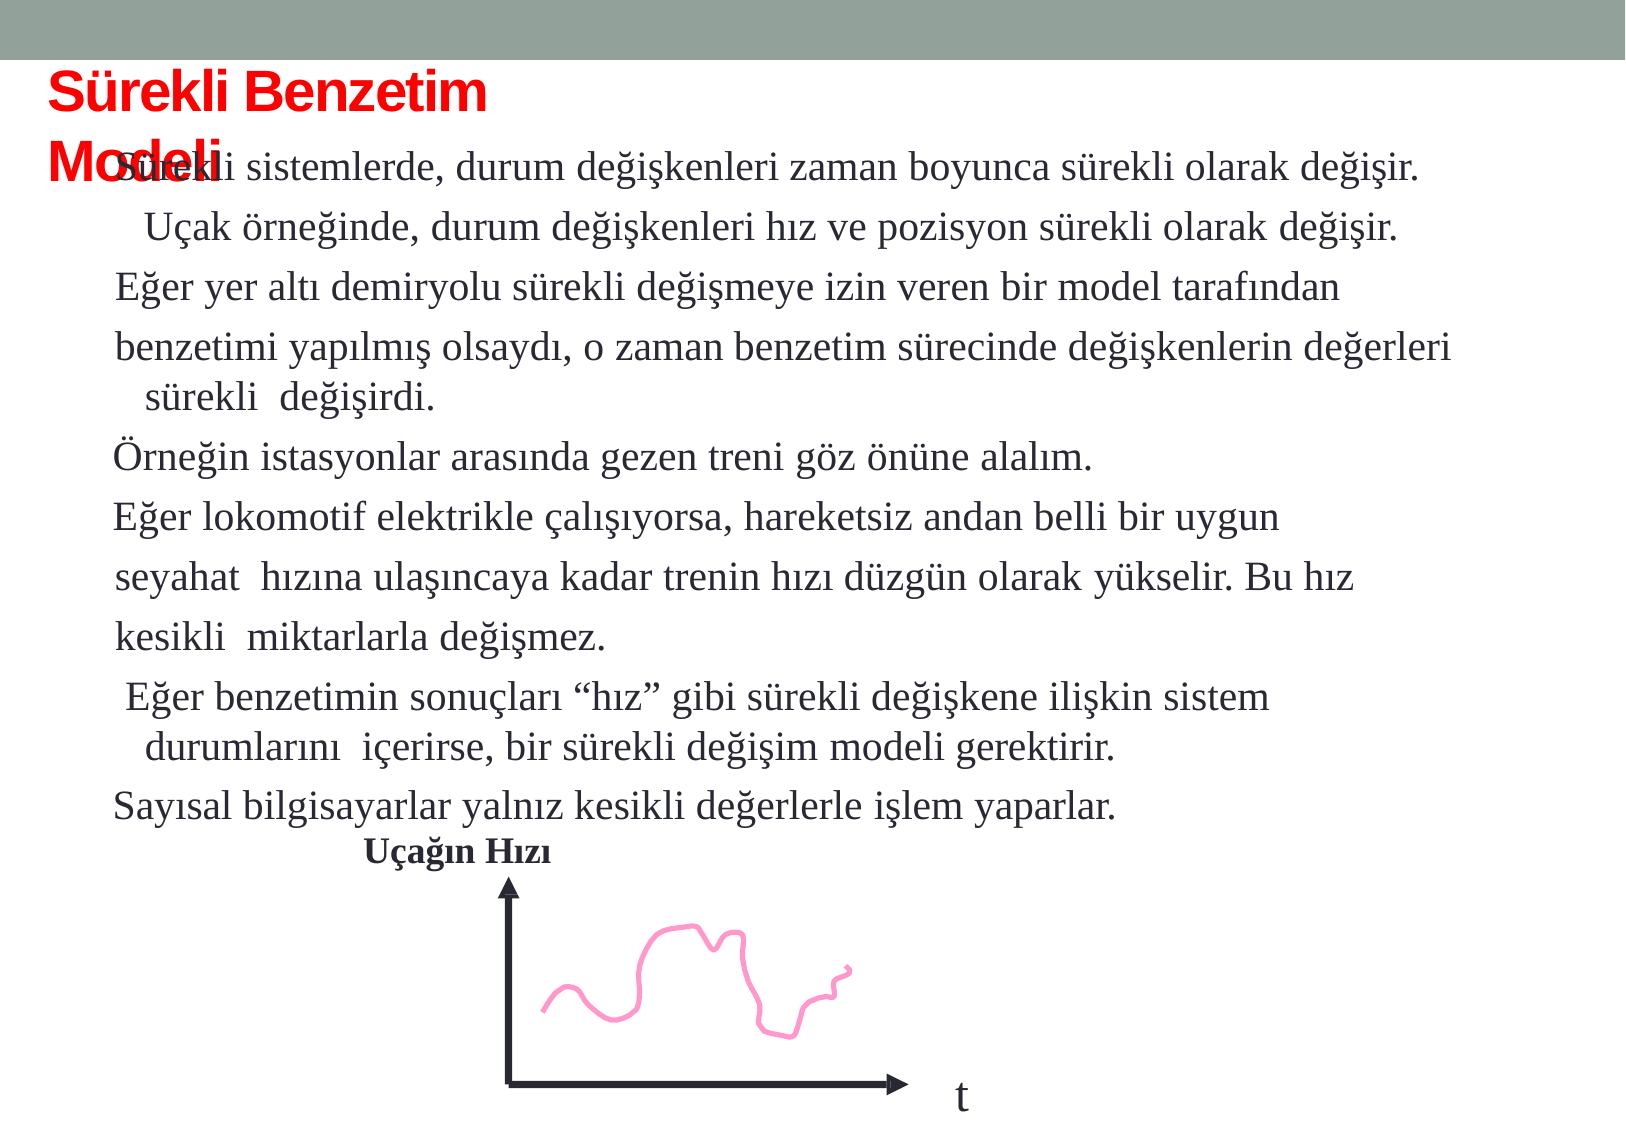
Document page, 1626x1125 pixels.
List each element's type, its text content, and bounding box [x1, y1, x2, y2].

text_box t [953, 1060, 972, 1122]
title Sürekli Benzetim Modeli [45, 53, 676, 242]
text_box [497, 876, 520, 1085]
text_box [508, 1073, 909, 1096]
text_box [542, 925, 850, 1038]
text_box Sürekli sistemlerde, durum değişkenleri zaman boyunca sürekli olarak değişir. Uçak örneğinde, durum değişkenleri hız ve pozisyon sürekli olarak değişir. Eğer yer altı demiryolu sürekli değişmeye izin veren bir model tarafından benzetimi yapılmış olsaydı, o zaman benzetim sürecinde değişkenlerin değerleri sürekli değişirdi. Örneğin istasyonlar arasında gezen treni göz önüne alalım. Eğer lokomotif elektrikle çalışıyorsa, hareketsiz andan belli bir uygun seyahat hızına ulaşıncaya kadar trenin hızı düzgün olarak yükselir. Bu hız kesikli miktarlarla değişmez. Eğer benzetimin sonuçları “hız” gibi sürekli değişkene ilişkin sistem durumlarını içerirse, bir sürekli değişim modeli gerektirir. Sayısal bilgisayarlar yalnız kesikli değerlerle işlem yaparlar. Uçağın Hızı [112, 139, 1575, 871]
